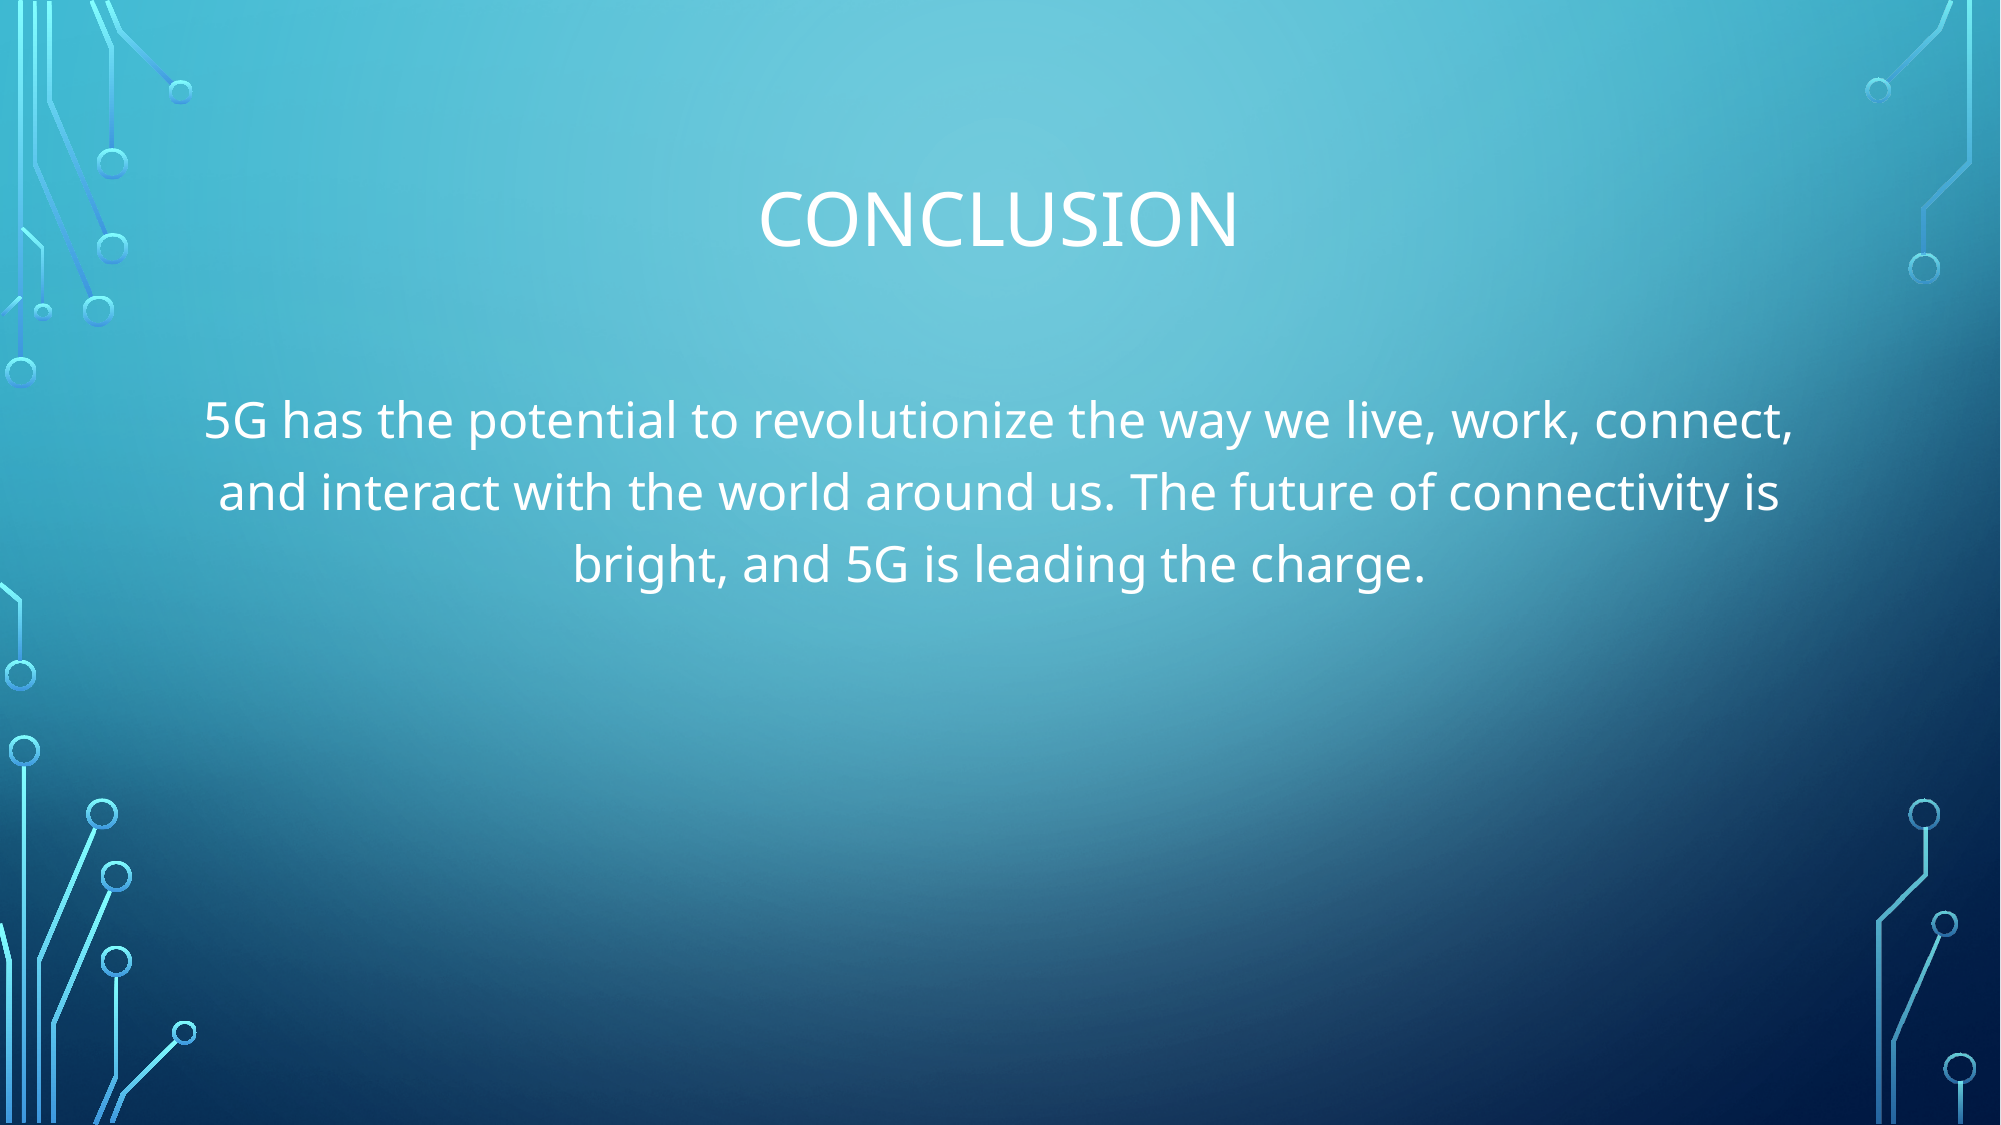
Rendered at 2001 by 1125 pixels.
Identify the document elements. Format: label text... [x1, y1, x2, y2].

list 5G has the potential to revolutionize the way we live, work, connect, and interact with the world around us. The future of connectivity is bright, and 5G is leading the charge. [187, 369, 1813, 950]
title CONCLUSION [187, 101, 1813, 344]
